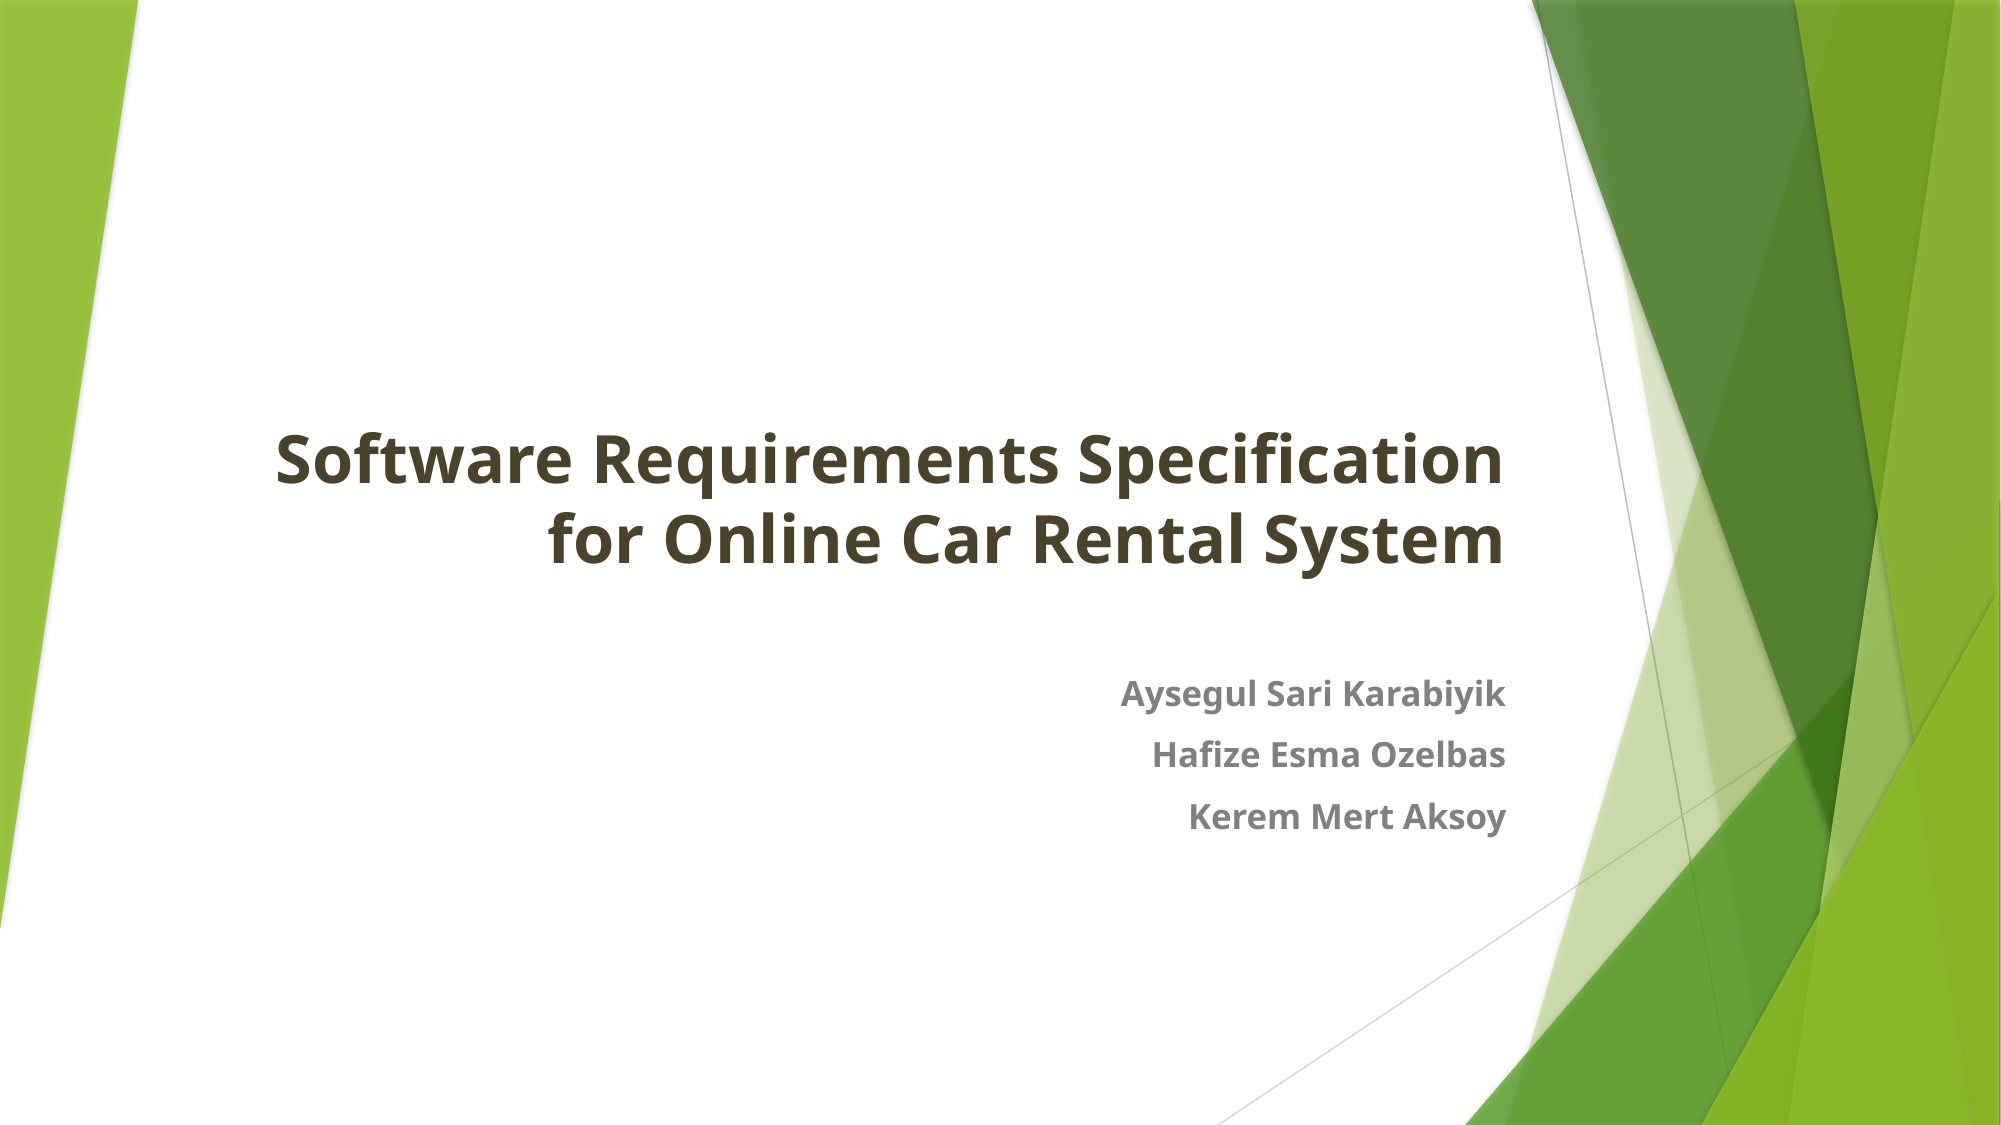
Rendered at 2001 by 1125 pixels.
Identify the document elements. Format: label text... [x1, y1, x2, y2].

subtitle Aysegul Sari Karabiyik Hafize Esma Ozelbas Kerem Mert Aksoy [247, 664, 1522, 845]
title Software Requirements Specification for Online Car Rental System [247, 394, 1522, 664]
